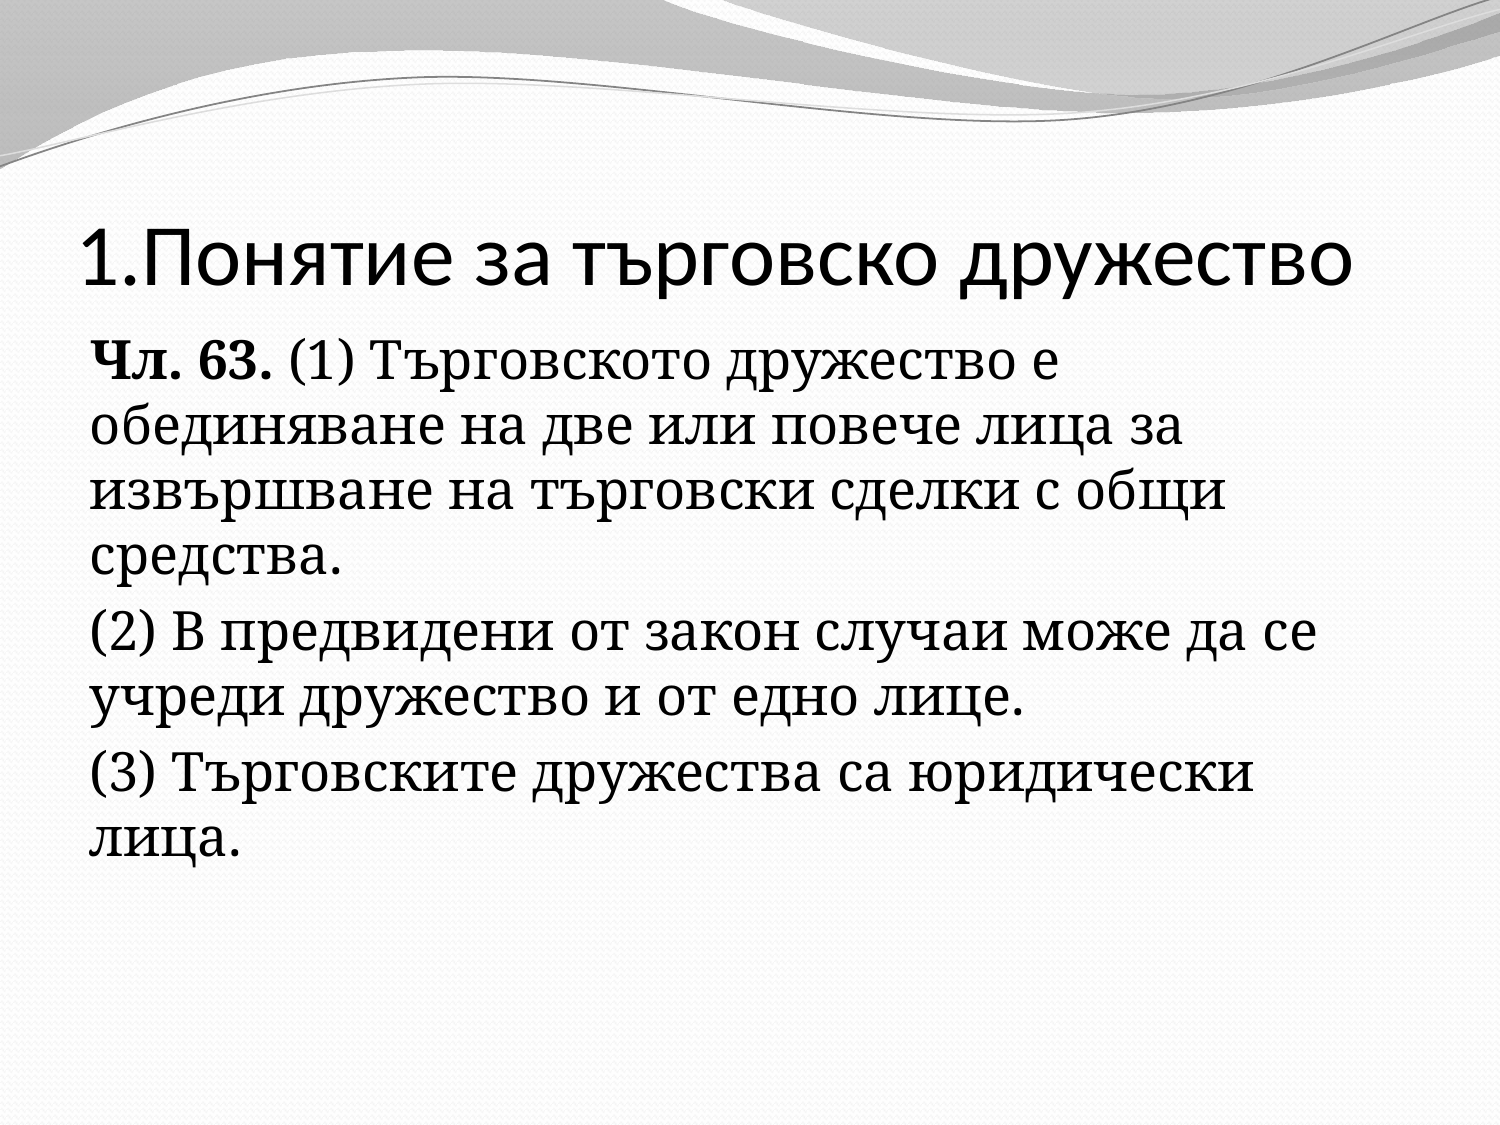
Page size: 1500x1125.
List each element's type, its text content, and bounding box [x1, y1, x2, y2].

title 1.Понятие за търговско дружество [75, 115, 1425, 303]
list Чл. 63. (1) Търговското дружество е обединяване на две или повече лица за извършване на търговски сделки с общи средства. (2) В предвидени от закон случаи може да се учреди дружество и от едно лице. (3) Търговските дружества са юридически лица. [75, 317, 1425, 1038]
